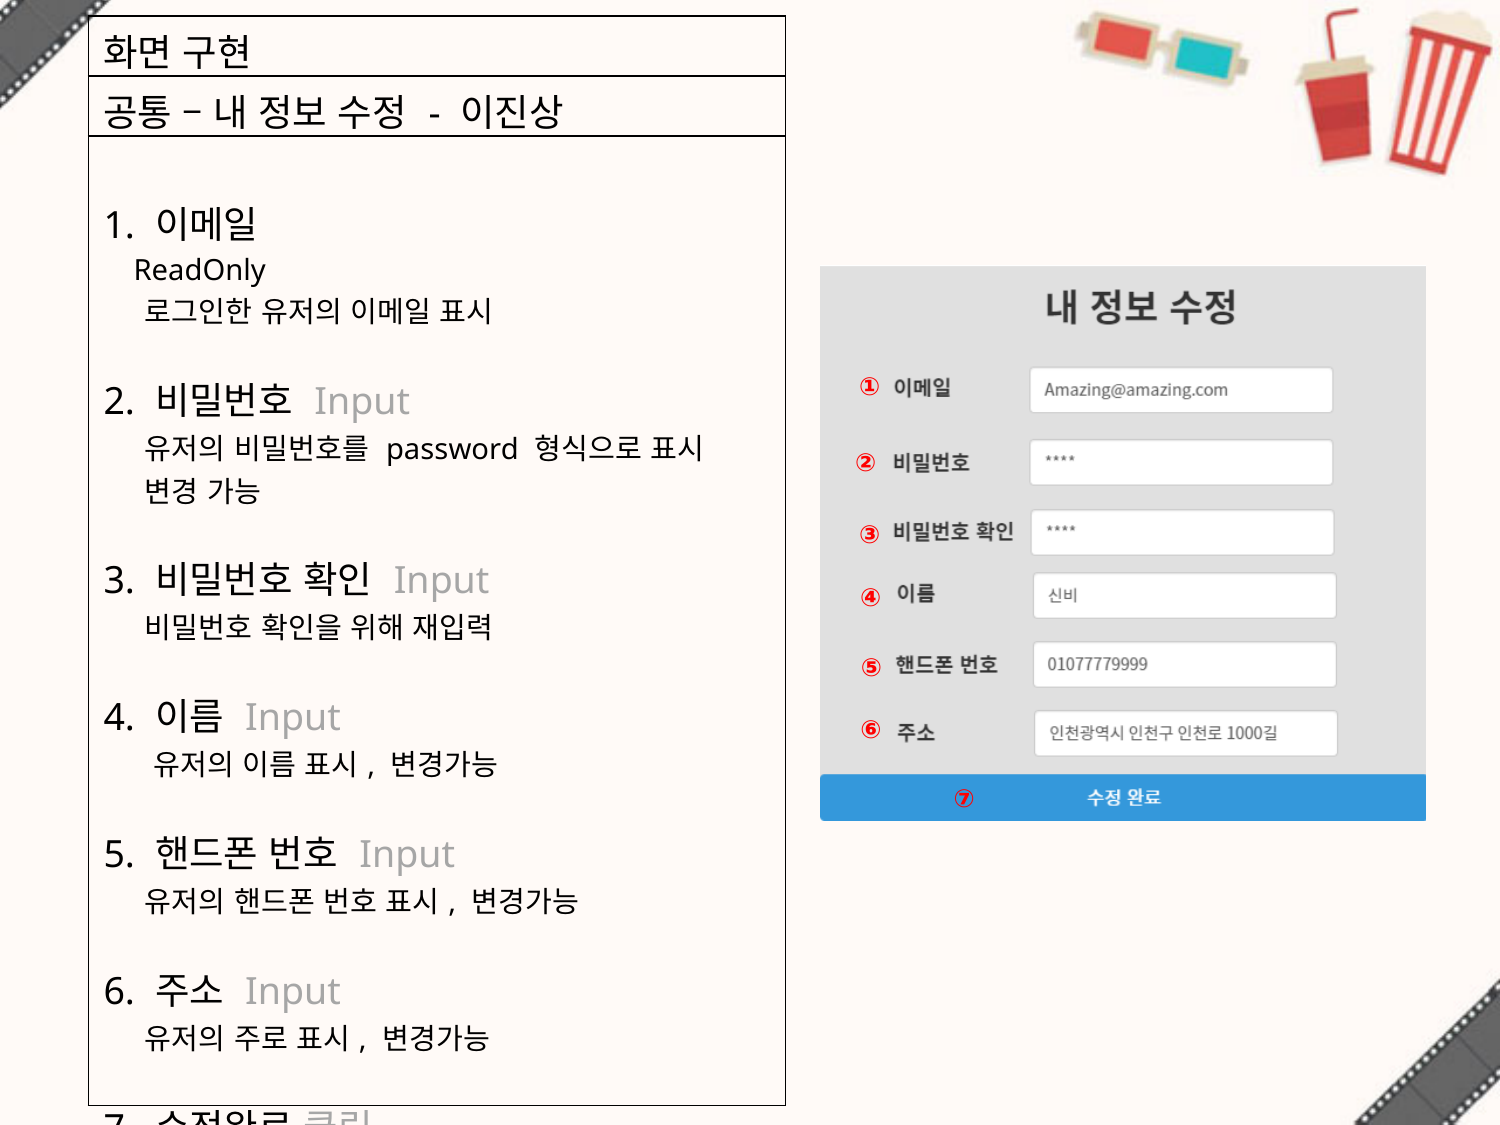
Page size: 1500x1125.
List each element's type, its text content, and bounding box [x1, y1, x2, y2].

picture [0, 0, 1500, 1125]
table_cell 1. 이메일 ReadOnly 로그인한 유저의 이메일 표시 2. 비밀번호 Input 유저의 비밀번호를 password 형식으로 표시 변경 가능 3. 비밀번호 확인 Input 비밀번호 확인을 위해 재입력 4. 이름 Input 유저의 이름 표시, 변경가능 5. 핸드폰 번호 Input 유저의 핸드폰 번호 표시, 변경가능 6. 주소 Input 유저의 주로 표시, 변경가능 7. 수정완료 클릭 수정된 정보 저장 수정완료 화면 표시 후 [메인]으로 이동 [89, 137, 785, 1105]
table_cell 공통 – 내 정보 수정 - 이진상 [89, 77, 785, 135]
table_header 화면 구현 [89, 17, 785, 75]
